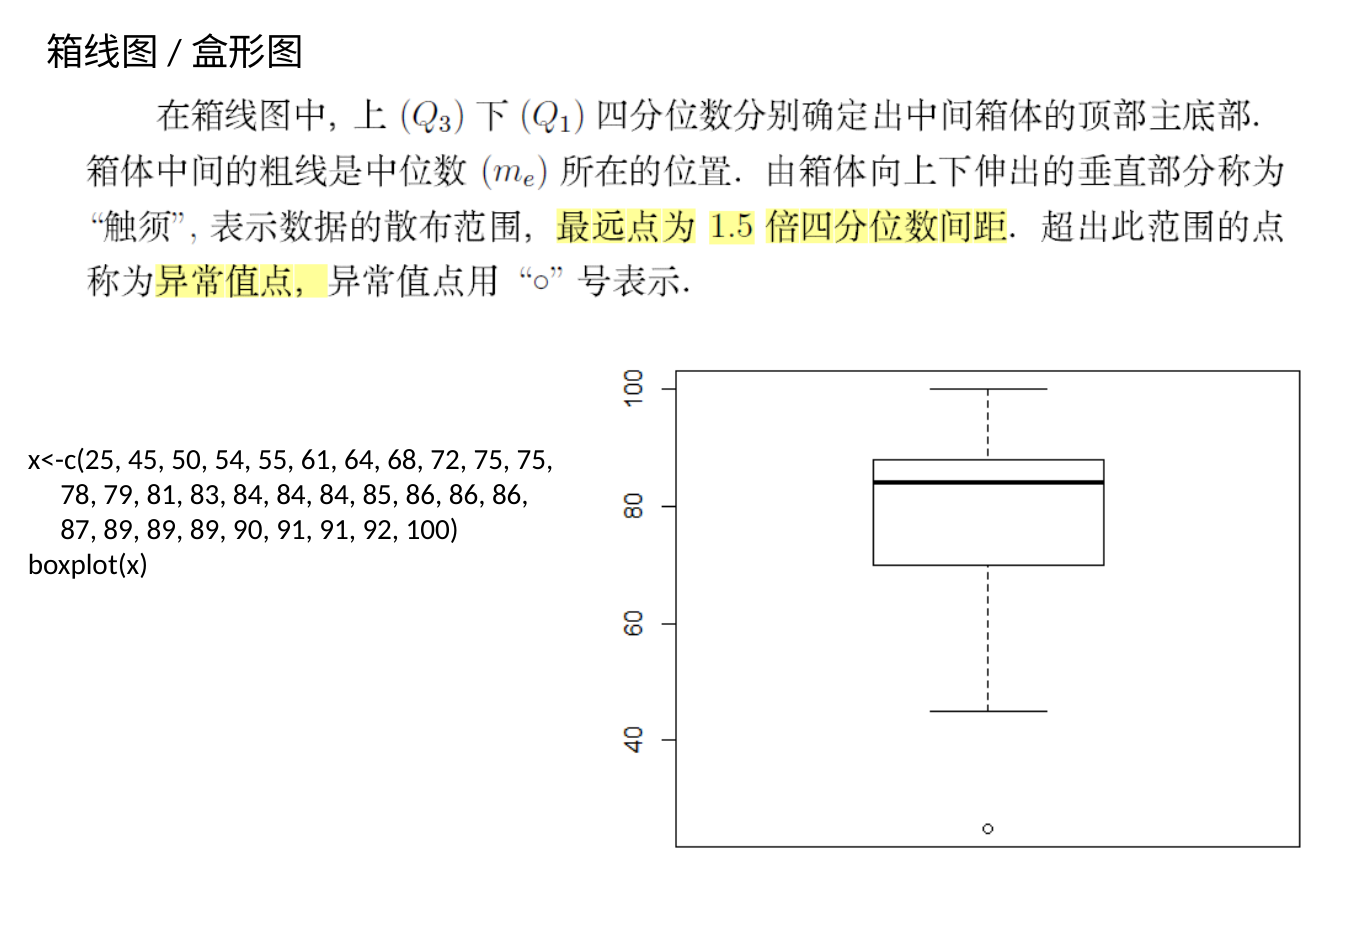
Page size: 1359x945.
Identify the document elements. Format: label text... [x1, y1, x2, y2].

text_box 箱线图/盒形图 [31, 20, 319, 80]
text_box x<-c(25, 45, 50, 54, 55, 61, 64, 68, 72, 75, 75, 78, 79, 81, 83, 84, 84, 84, 85, 86, 86, 86, 87, 89, 89, 89, 90, 91, 91, 92, 100) boxplot(x) [13, 432, 611, 588]
picture [611, 351, 1320, 868]
picture [73, 80, 1300, 315]
